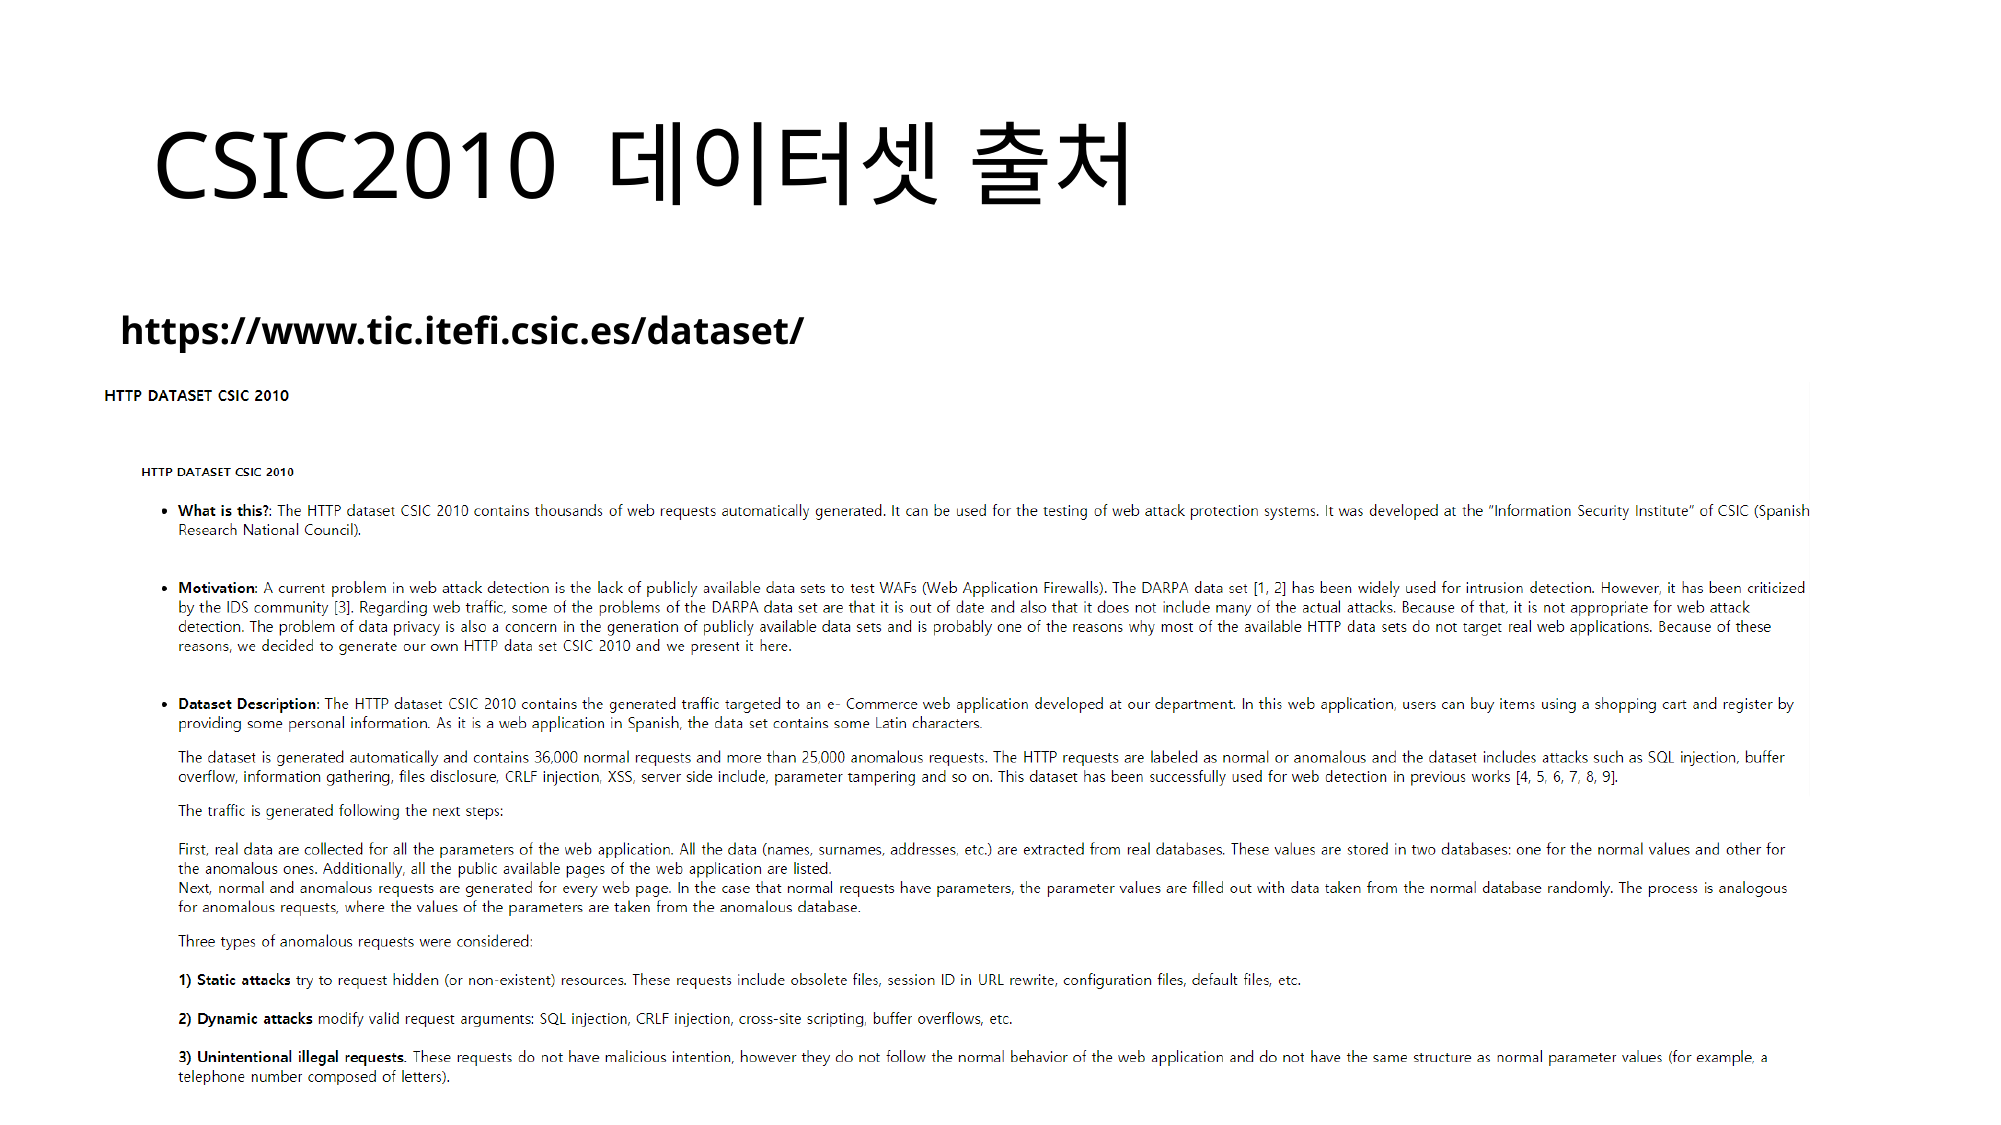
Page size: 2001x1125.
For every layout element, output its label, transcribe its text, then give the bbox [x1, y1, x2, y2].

title CSIC2010 데이터셋 출처 [137, 59, 1863, 278]
text_box https://www.tic.itefi.csic.es/dataset/ [105, 299, 1725, 360]
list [105, 382, 1810, 1096]
